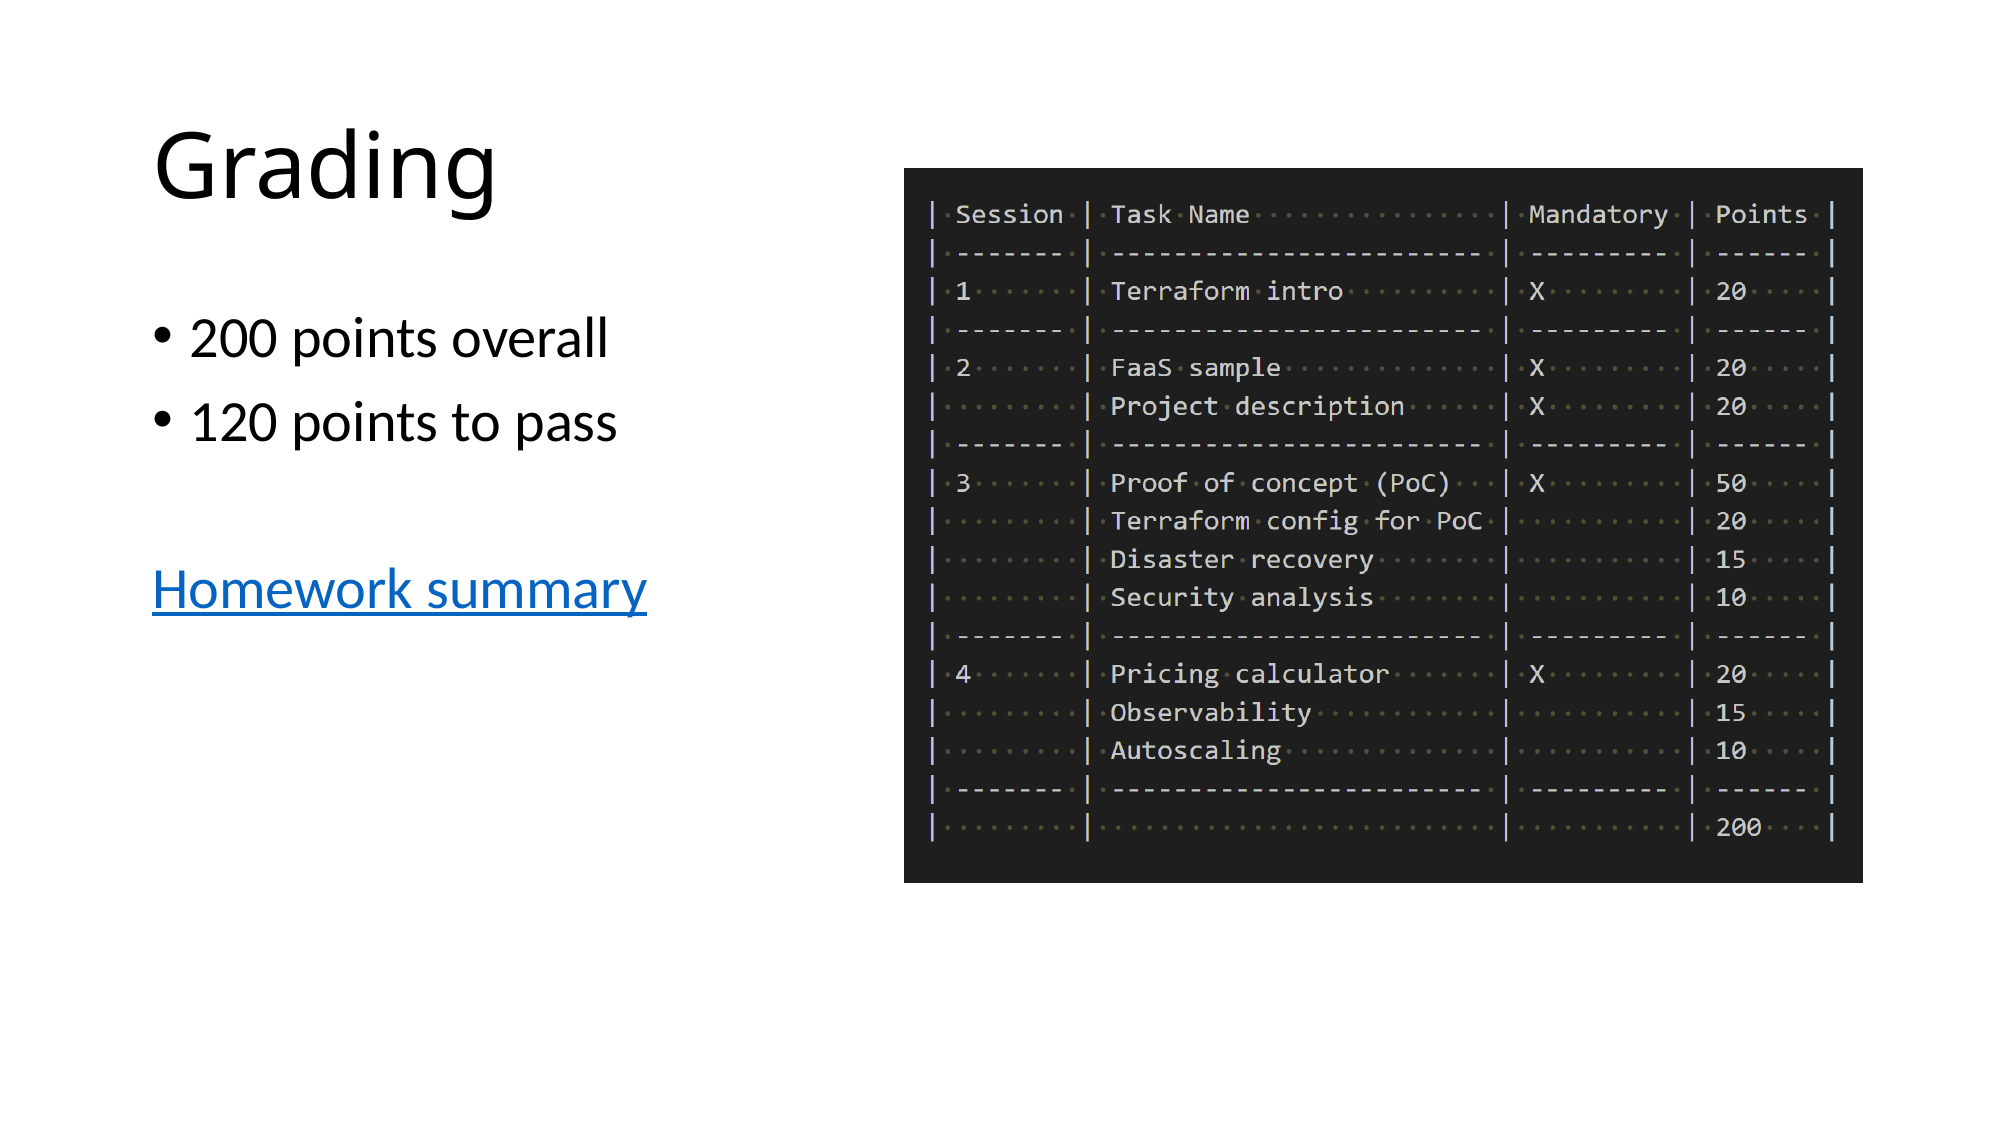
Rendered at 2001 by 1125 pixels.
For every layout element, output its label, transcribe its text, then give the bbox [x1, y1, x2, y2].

picture [904, 168, 1863, 883]
list 200 points overall 120 points to pass Homework summary [137, 299, 702, 1014]
title Grading [137, 59, 1863, 278]
